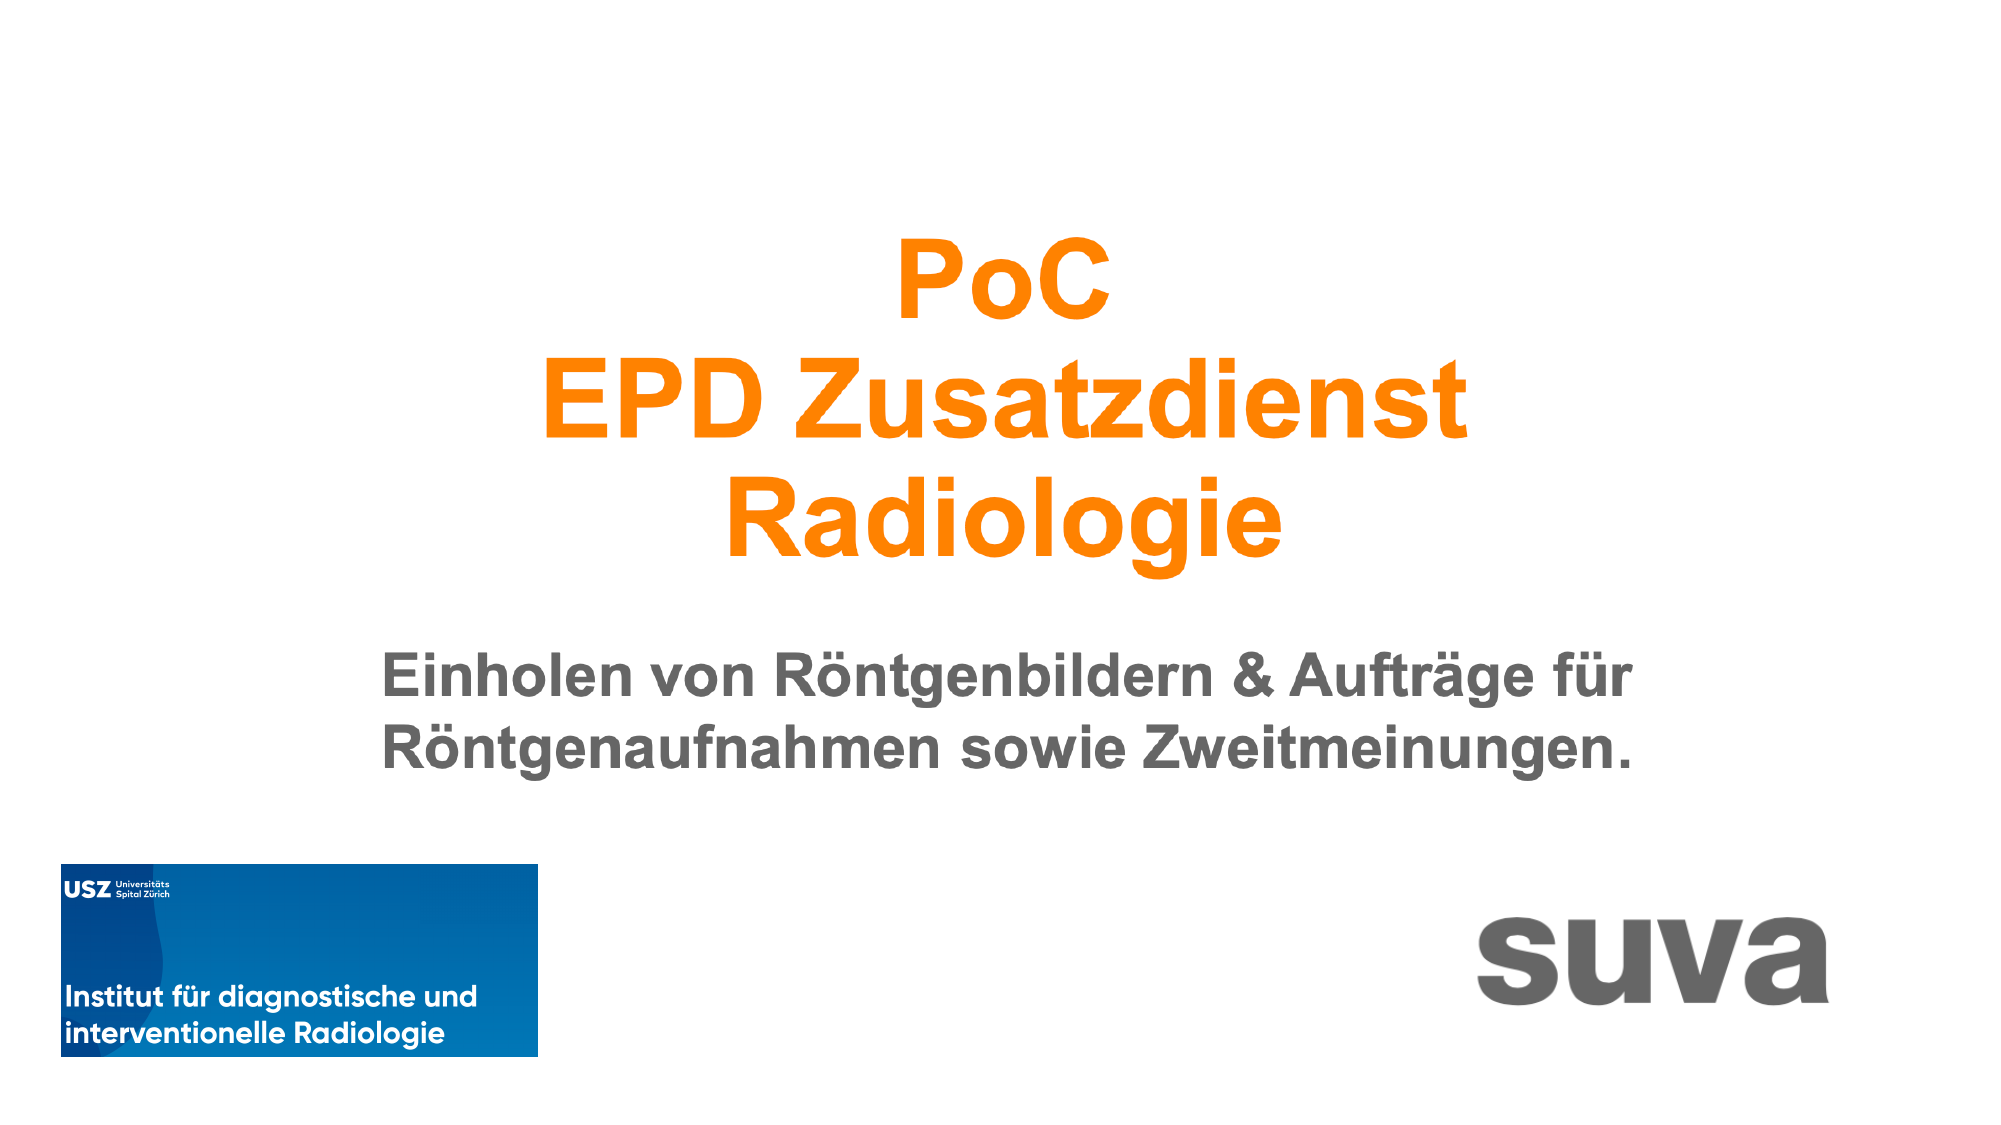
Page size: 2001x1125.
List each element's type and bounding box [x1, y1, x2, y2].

picture [1441, 871, 1872, 1012]
picture [61, 864, 538, 1057]
picture [362, 177, 1638, 835]
